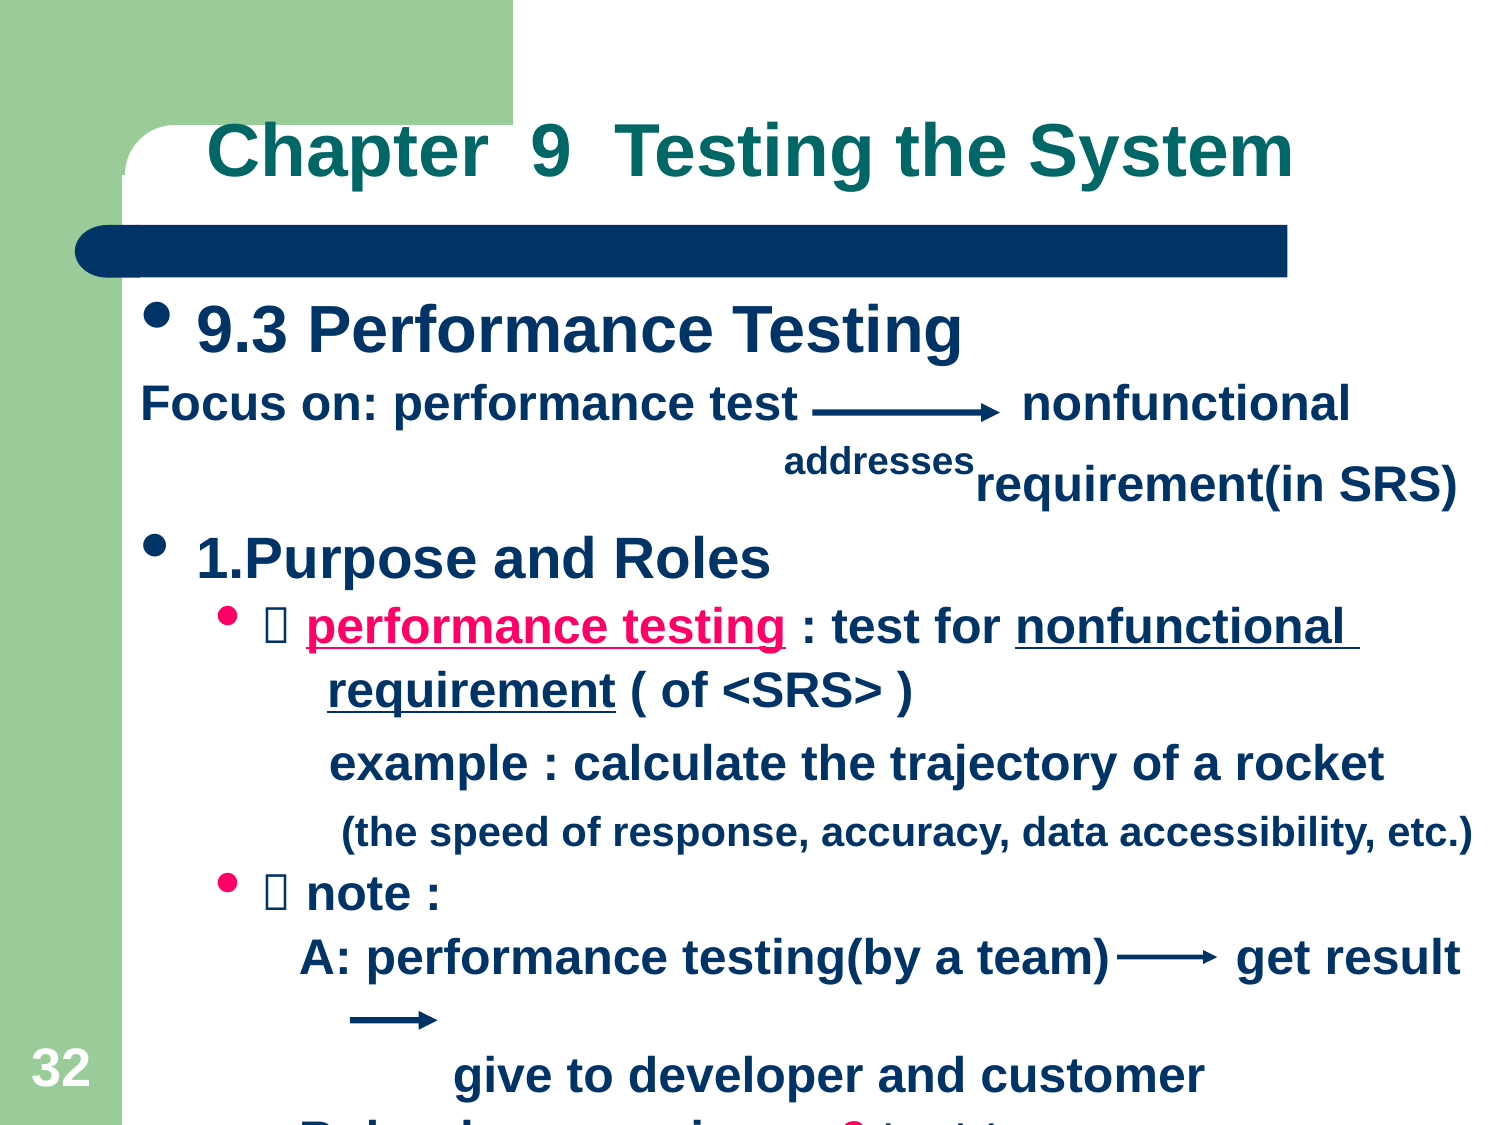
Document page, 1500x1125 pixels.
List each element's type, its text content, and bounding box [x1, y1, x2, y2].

slide_number 32 [13, 1024, 111, 1106]
text_box [1117, 950, 1218, 964]
title Chapter 9 Testing the System [150, 62, 1463, 200]
list 9.3 Performance Testing Focus on: performance test nonfunctional addressesrequirement(in SRS) 1.Purpose and Roles  performance testing : test for nonfunctional requirement ( of <SRS> ) example : calculate the trajectory of a rocket (the speed of response, accuracy, data accessibility, etc.)  note : A: performance testing(by a team) get result give to developer and customer B: hardware engineer € test team [125, 287, 1500, 1125]
text_box [812, 406, 1000, 419]
text_box [349, 1014, 438, 1027]
